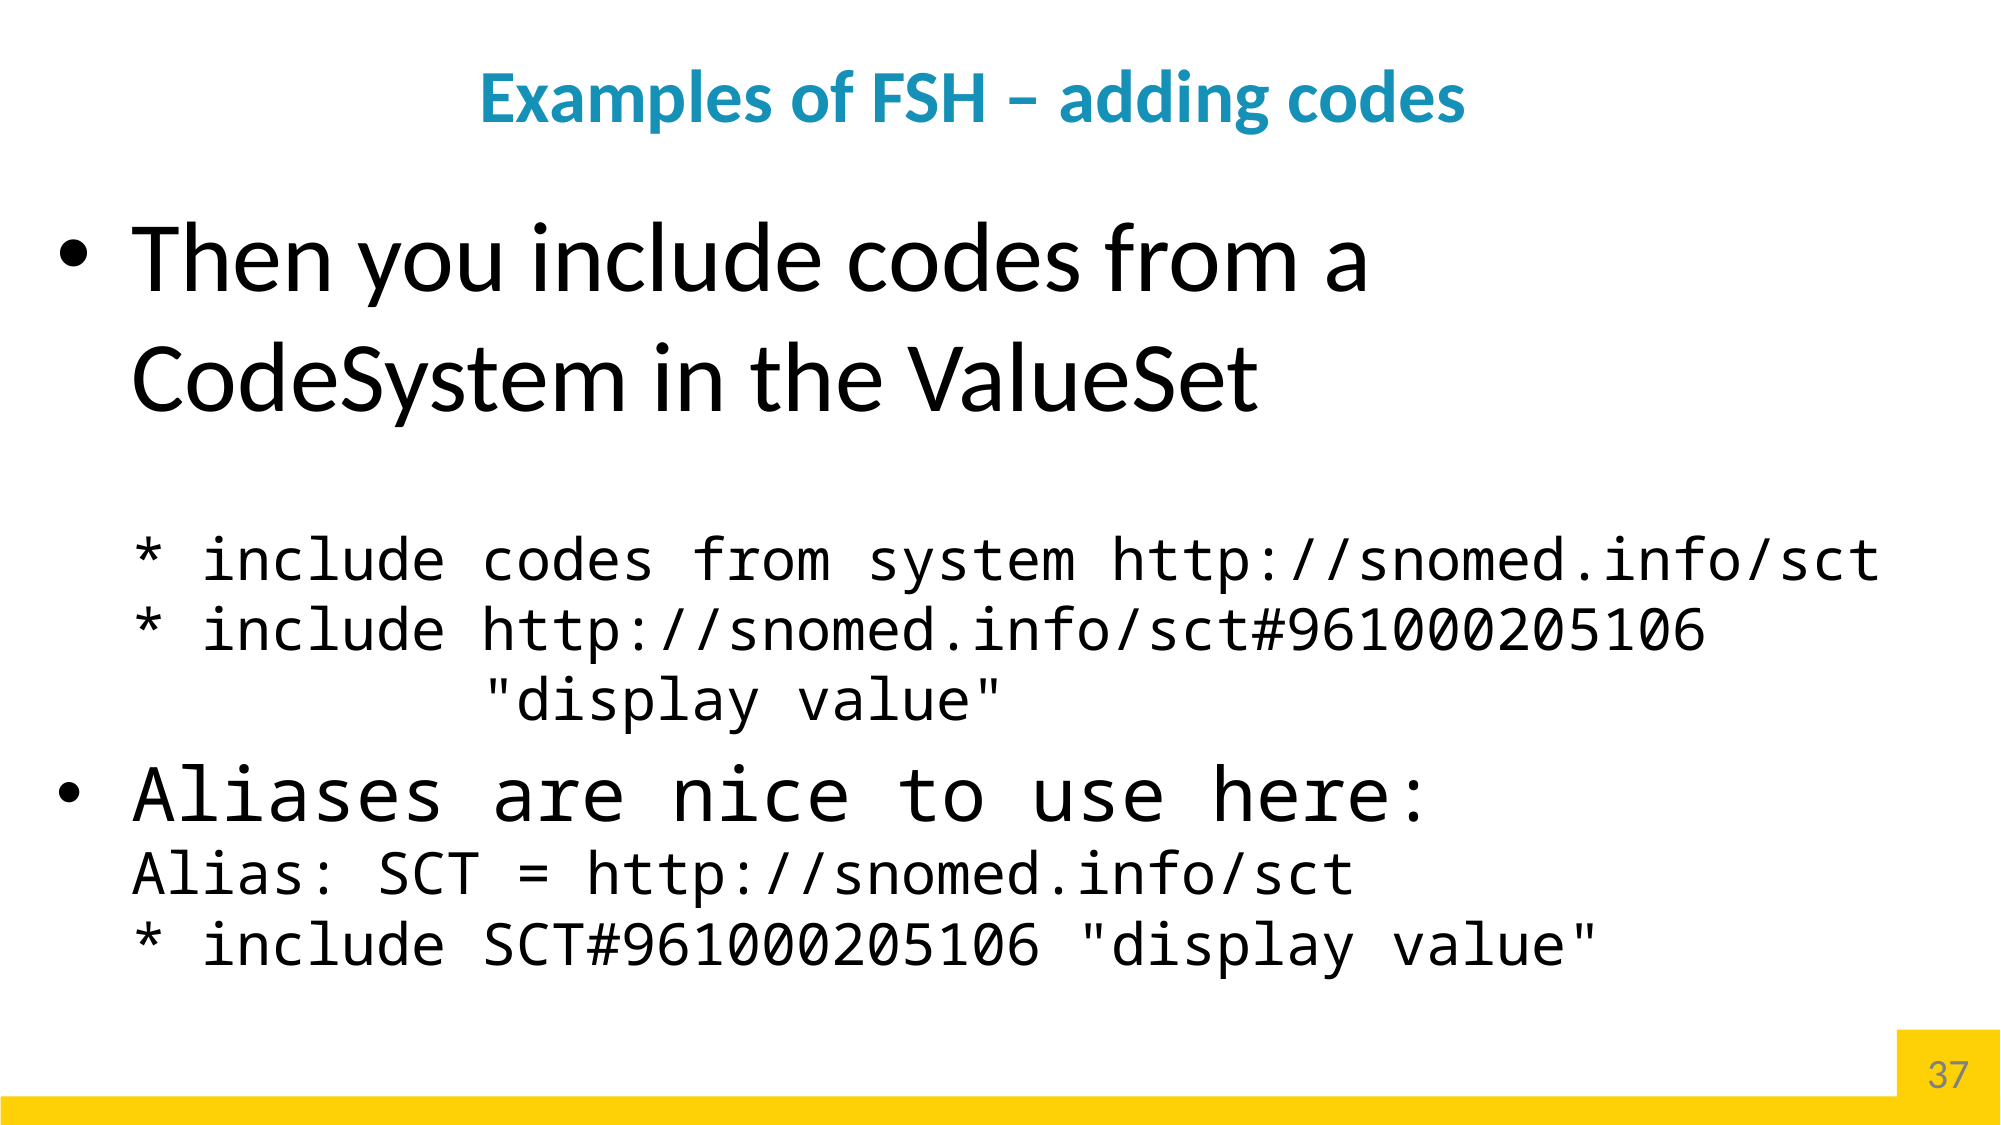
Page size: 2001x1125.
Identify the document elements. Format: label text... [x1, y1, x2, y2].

title Examples of FSH – adding codes [41, 39, 1905, 145]
list Then you include codes from a CodeSystem in the ValueSet * include codes from system http://snomed.info/sct * include http://snomed.info/sct#961000205106 "display value" Aliases are nice to use here: Alias: SCT = http://snomed.info/sct * include SCT#961000205106 "display value" [41, 184, 1905, 1012]
